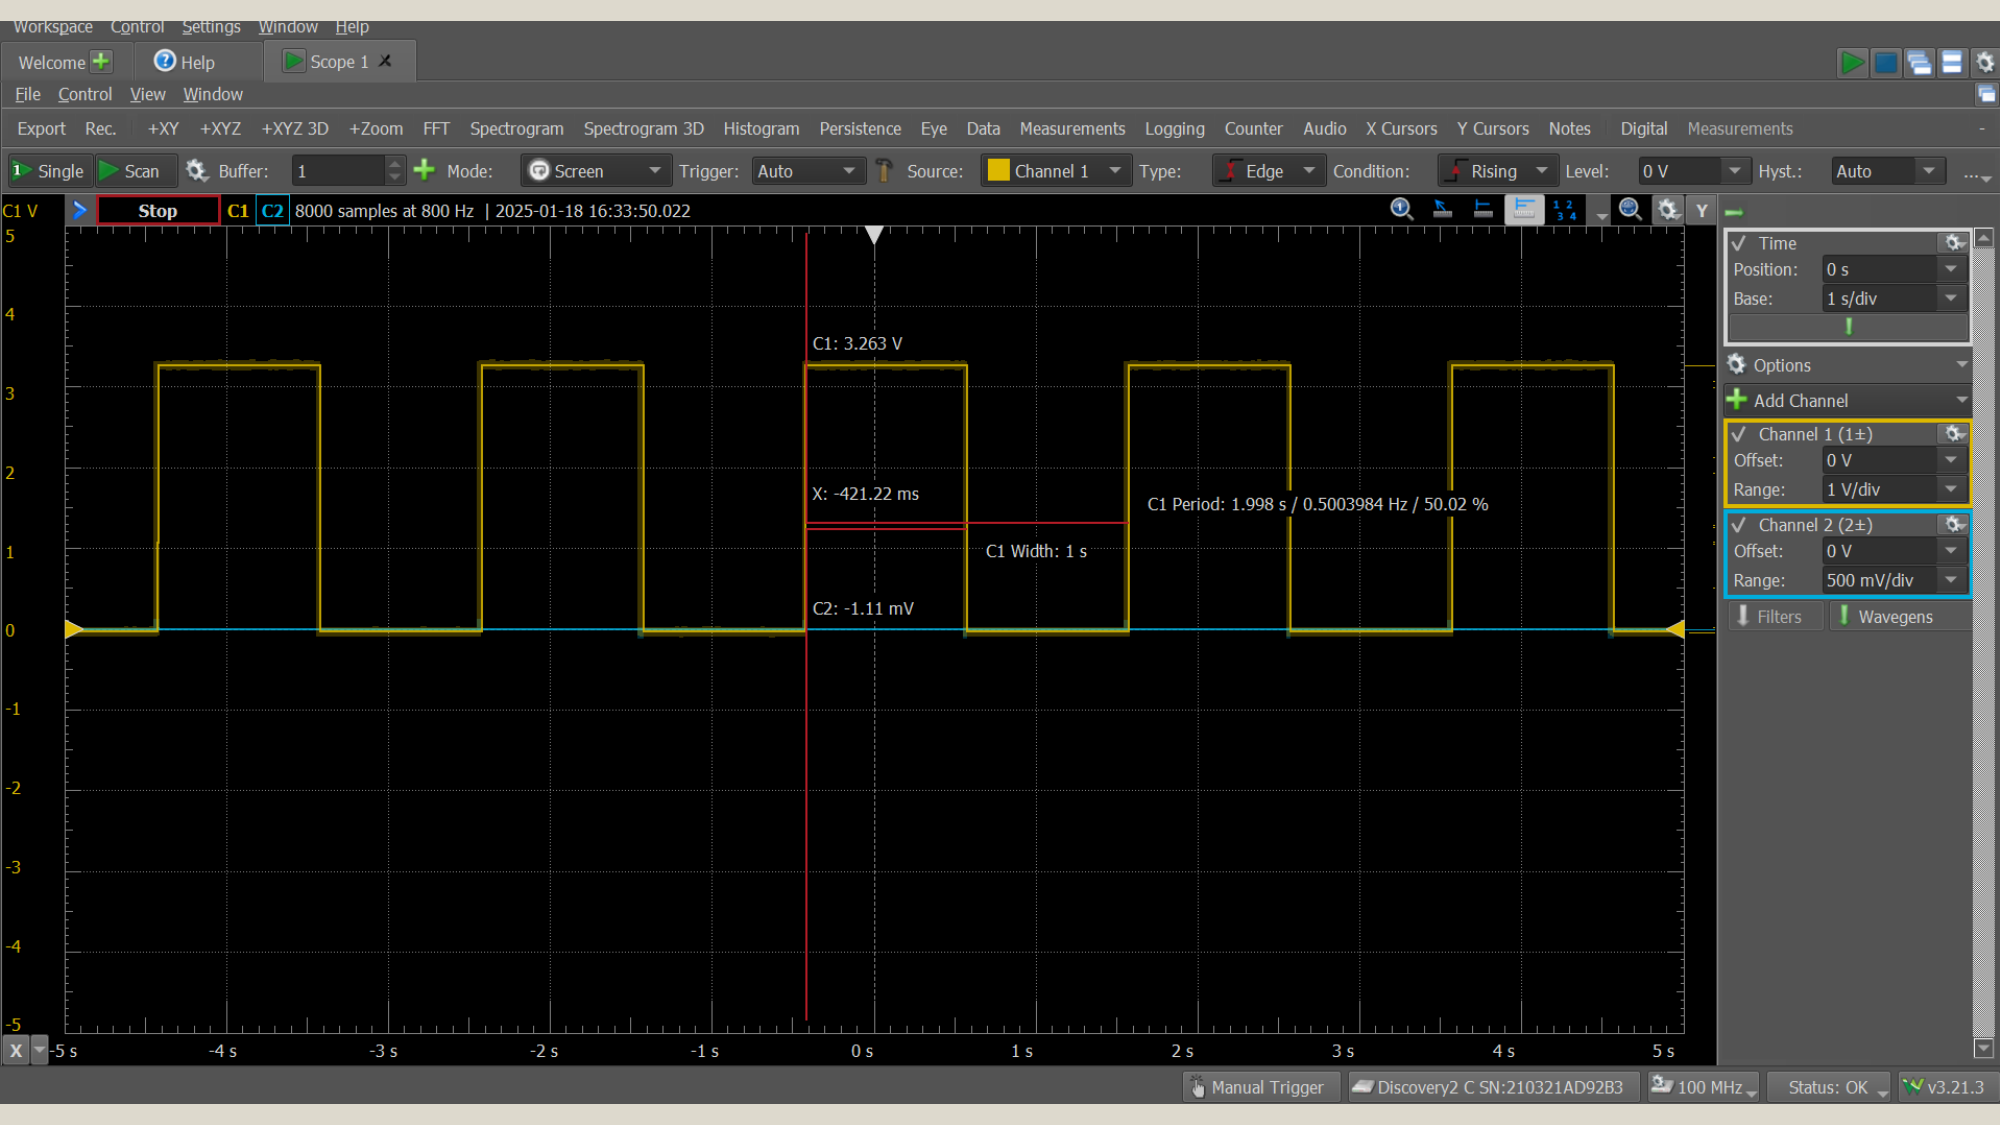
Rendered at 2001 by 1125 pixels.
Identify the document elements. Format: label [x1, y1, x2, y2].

list [0, 21, 2000, 1104]
